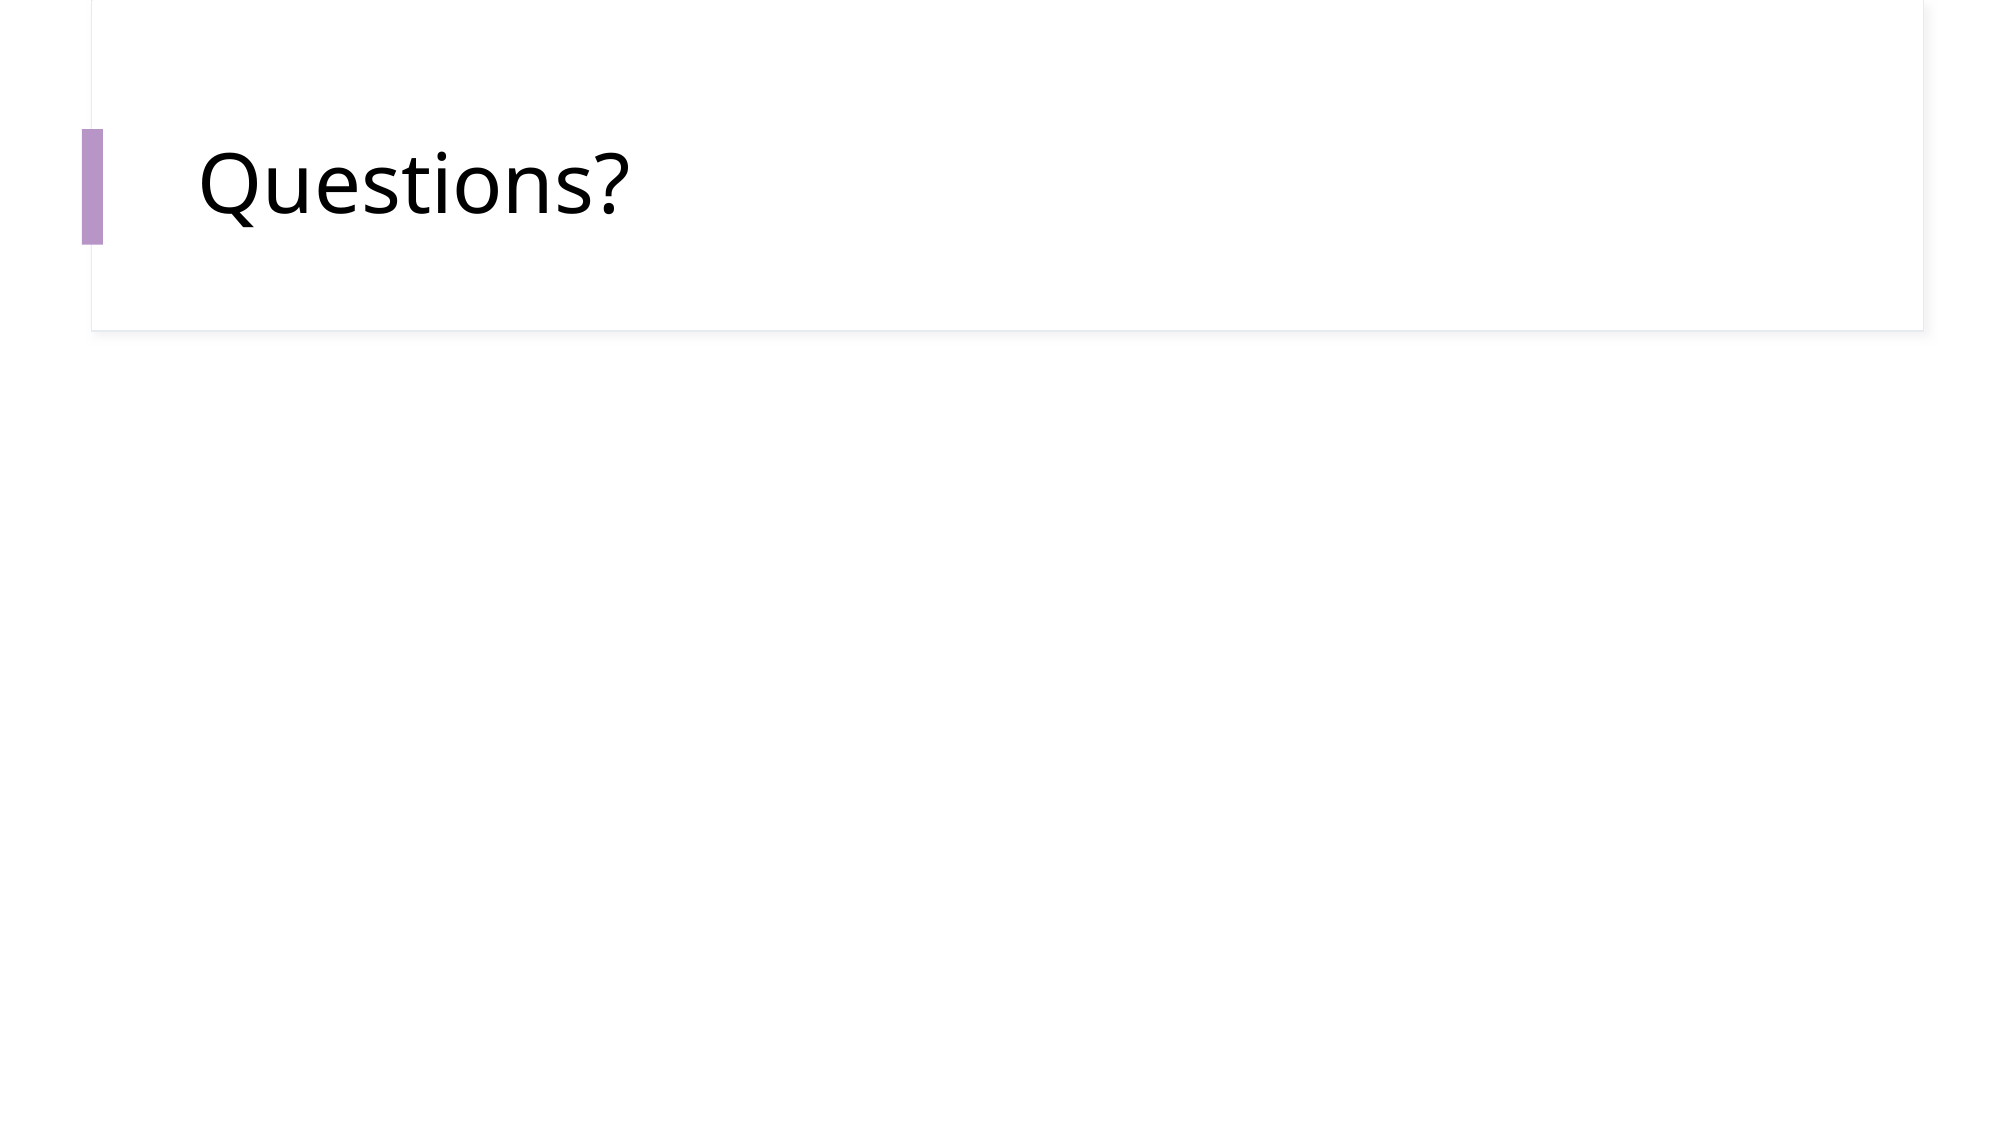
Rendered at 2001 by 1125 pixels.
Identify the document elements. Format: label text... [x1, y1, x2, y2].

title Questions? [183, 90, 1851, 284]
